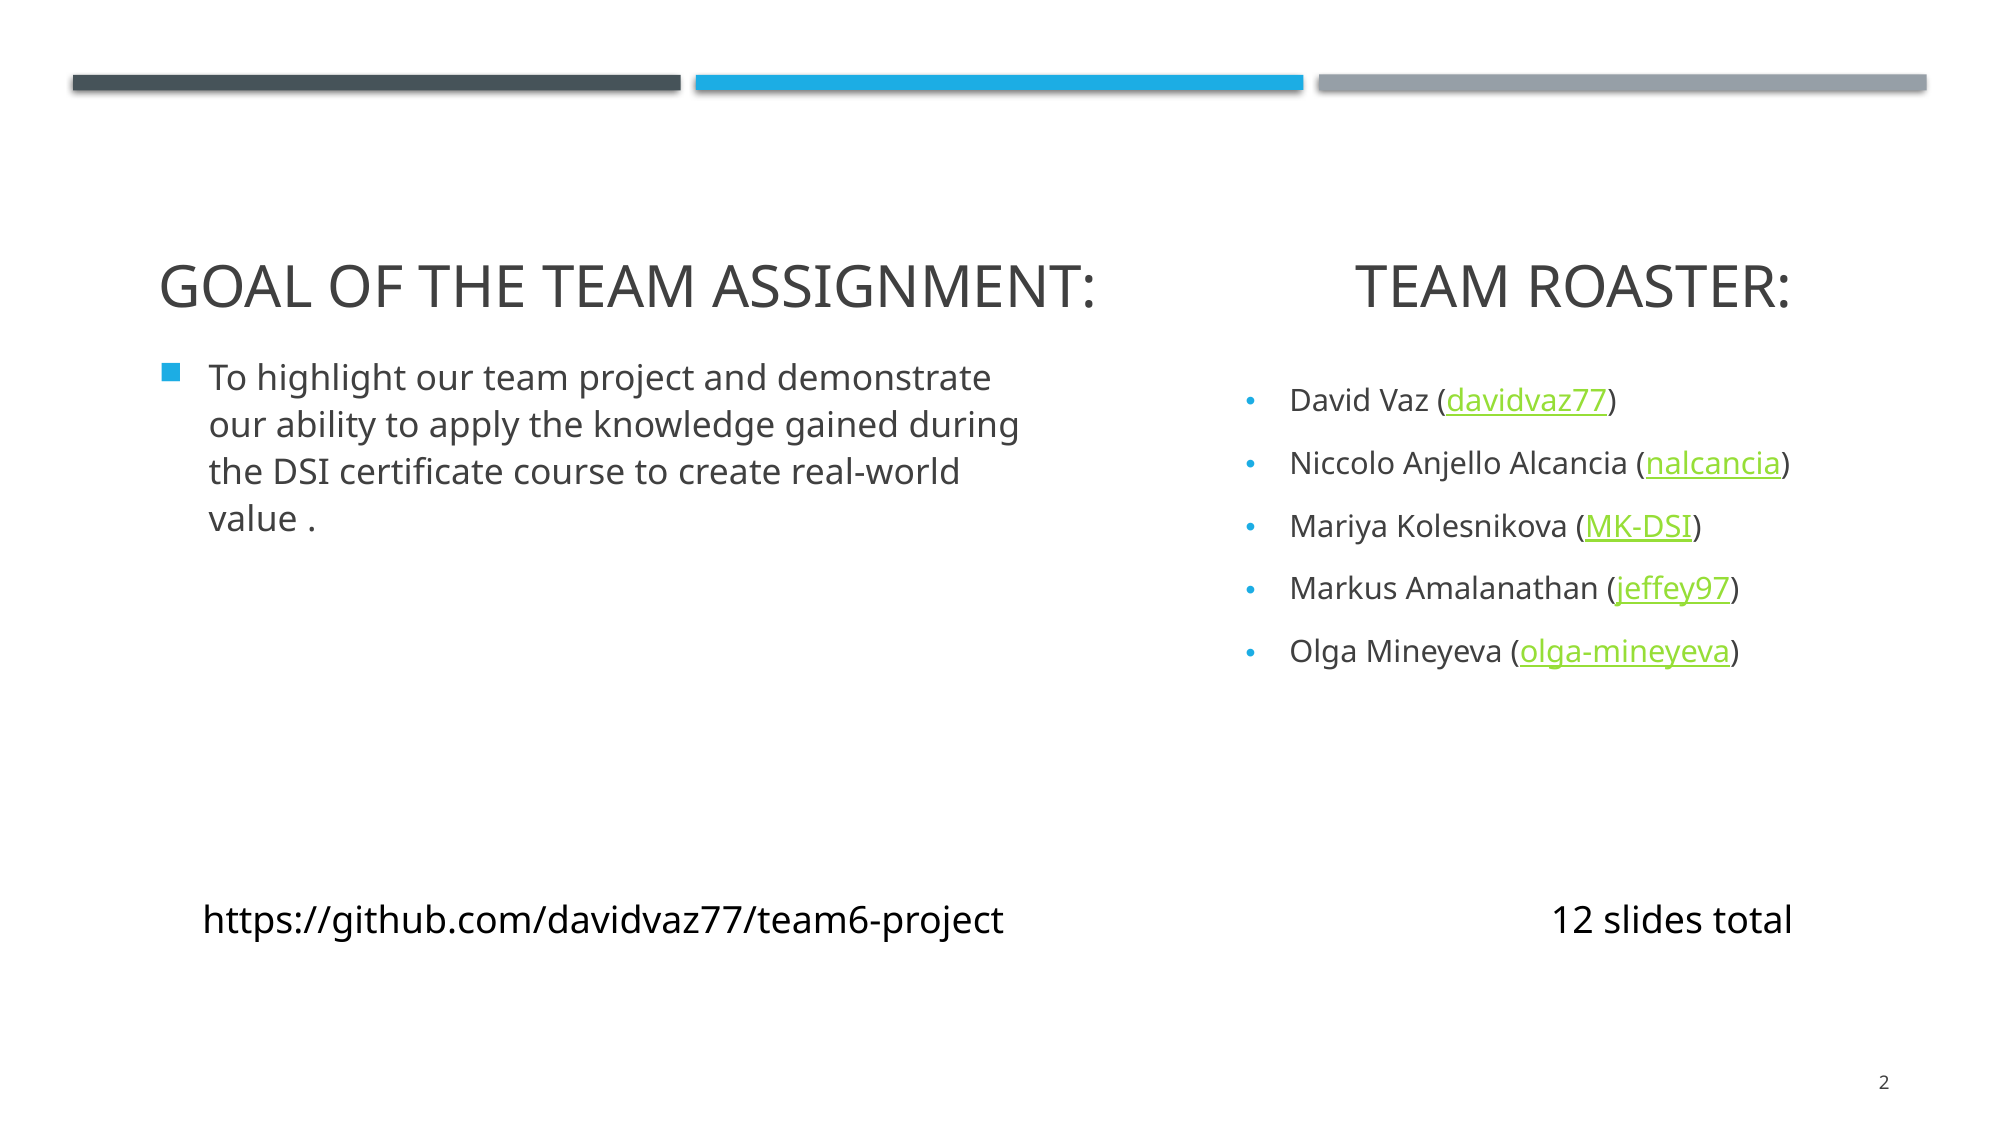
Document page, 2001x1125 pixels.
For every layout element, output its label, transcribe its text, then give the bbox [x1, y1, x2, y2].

title GoaL of the TEAM assignment: TEAM ROASTER: [143, 131, 1953, 327]
list To highlight our team project and demonstrate our ability to apply the knowledge gained during the DSI certificate course to create real-world value . [143, 326, 1048, 563]
text_box David Vaz (davidvaz77) Niccolo Anjello Alcancia (nalcancia) Mariya Kolesnikova (MK-DSI) Markus Amalanathan (jeffey97) Olga Mineyeva (olga-mineyeva) [1230, 365, 1905, 685]
slide_number 2 [1732, 1053, 1905, 1114]
text_box https://github.com/davidvaz77/team6-project [187, 888, 1188, 949]
text_box 12 slides total [1536, 888, 1838, 949]
